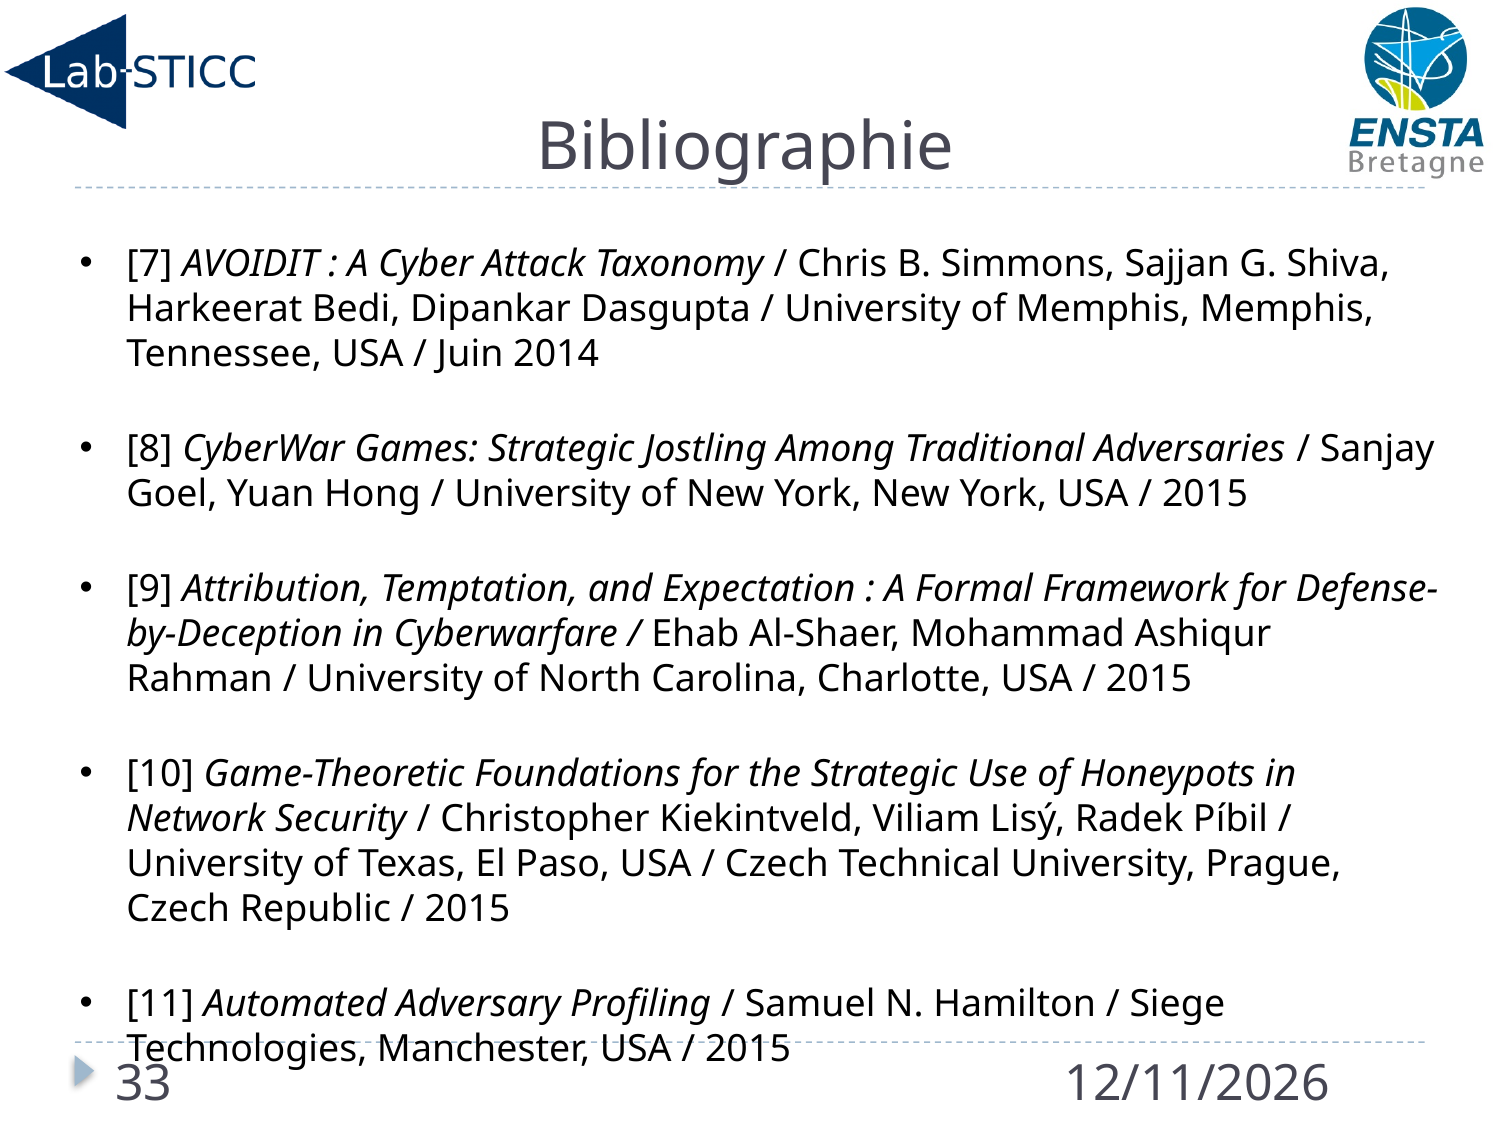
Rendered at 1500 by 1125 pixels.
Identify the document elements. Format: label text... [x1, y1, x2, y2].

slide_number 33 [100, 1042, 426, 1103]
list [4, 13, 255, 129]
picture [1339, 0, 1493, 185]
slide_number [1050, 1042, 1426, 1103]
title Bibliographie [70, 27, 1333, 190]
text_box [7] AVOIDIT : A Cyber Attack Taxonomy / Chris B. Simmons, Sajjan G. Shiva, Harkeerat Bedi, Dipankar Dasgupta / University of Memphis, Memphis, Tennessee, USA / Juin 2014 [8] CyberWar Games: Strategic Jostling Among Traditional Adversaries / Sanjay Goel, Yuan Hong / University of New York, New York, USA / 2015 [9] Attribution, Temptation, and Expectation : A Formal Framework for Defense-by-Deception in Cyberwarfare / Ehab Al-Shaer, Mohammad Ashiqur Rahman / University of North Carolina, Charlotte, USA / 2015 [10] Game-Theoretic Foundations for the Strategic Use of Honeypots in Network Security / Christopher Kiekintveld, Viliam Lisý, Radek Píbil / University of Texas, El Paso, USA / Czech Technical University, Prague, Czech Republic / 2015 [11] Automated Adversary Profiling / Samuel N. Hamilton / Siege Technologies, Manchester, USA / 2015 [64, 231, 1459, 1077]
